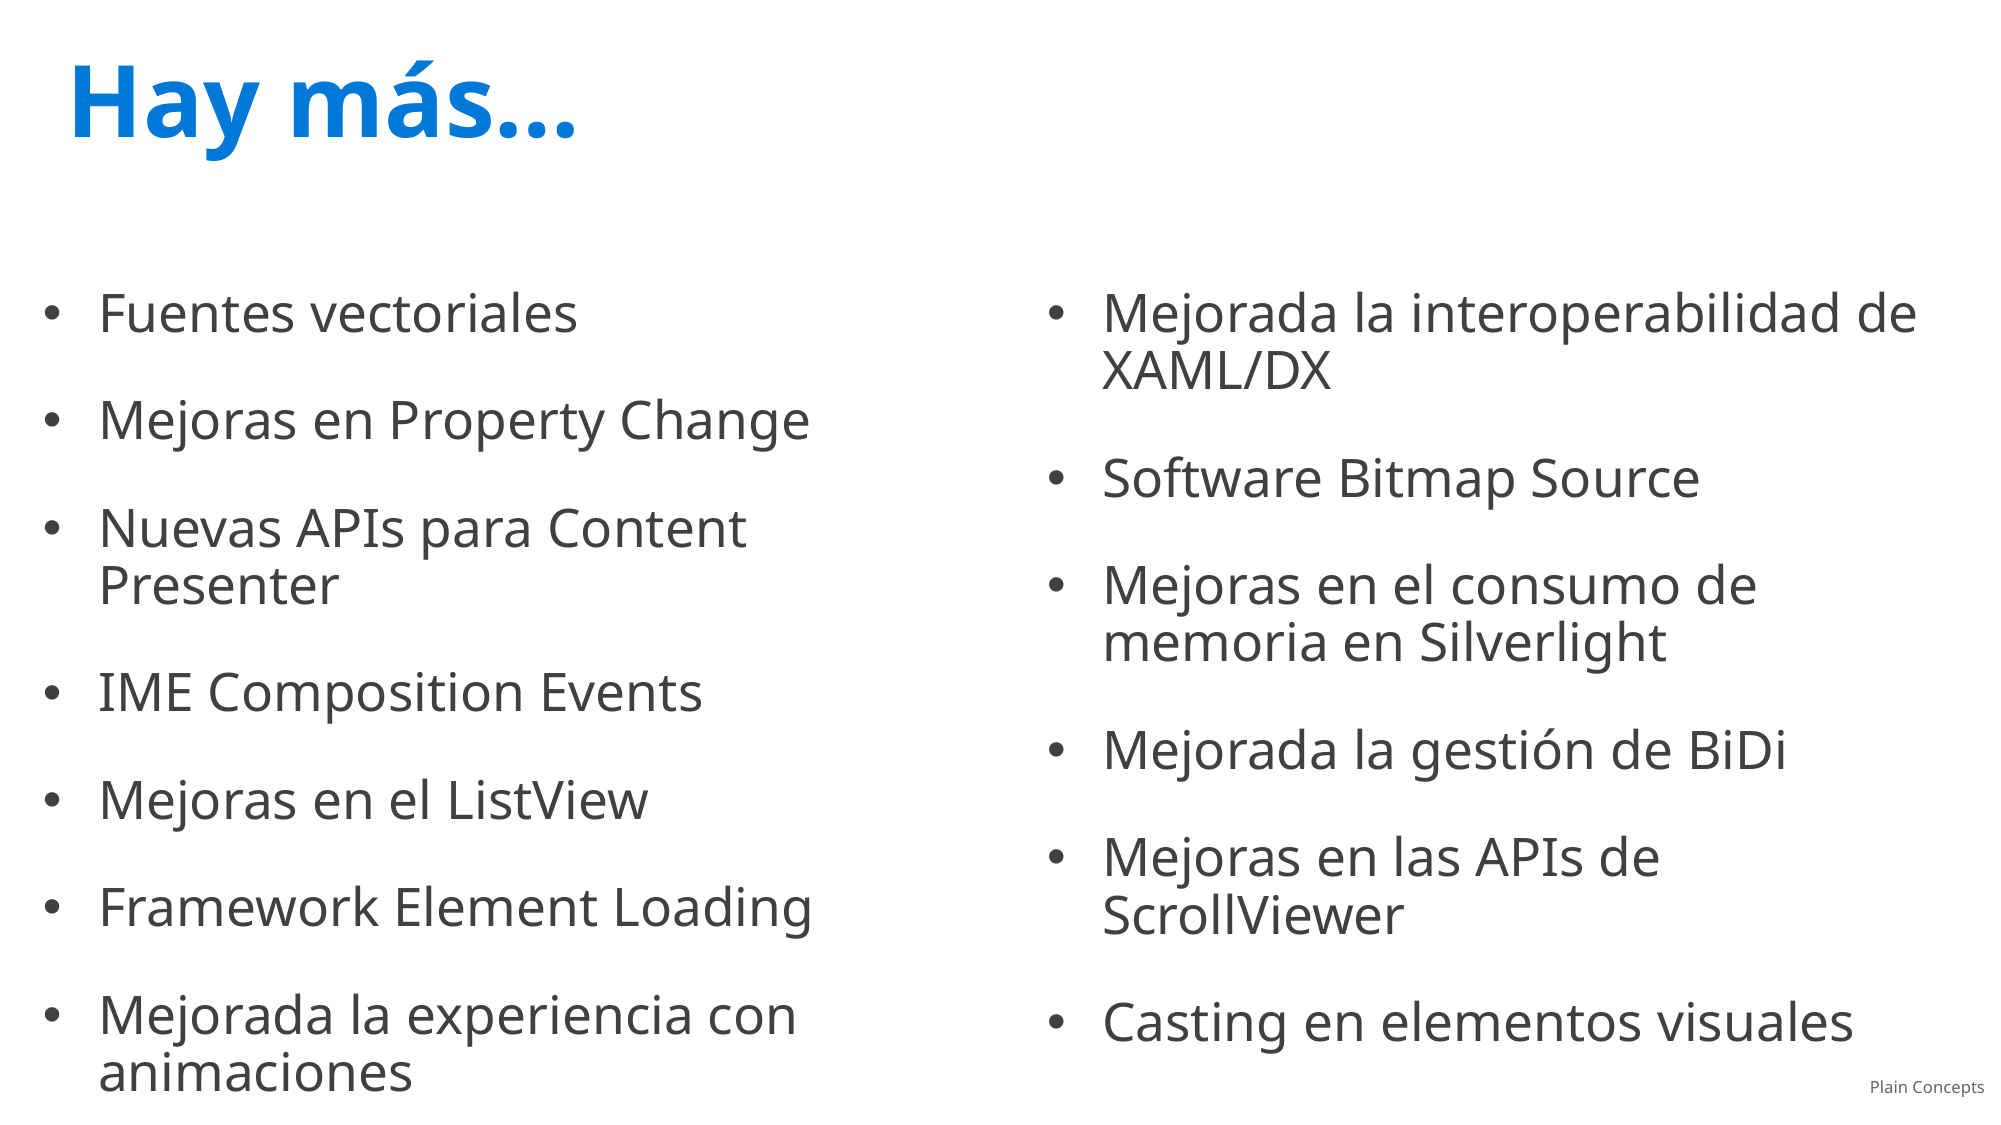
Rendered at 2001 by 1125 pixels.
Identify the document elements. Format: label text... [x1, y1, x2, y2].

title Hay más… [44, 33, 1956, 195]
list Fuentes vectoriales Mejoras en Property Change Nuevas APIs para Content Presenter IME Composition Events Mejoras en el ListView Framework Element Loading Mejorada la experiencia con animaciones [20, 268, 988, 1078]
list Mejorada la interoperabilidad de XAML/DX Software Bitmap Source Mejoras en el consumo de memoria en Silverlight Mejorada la gestión de BiDi Mejoras en las APIs de ScrollViewer Casting en elementos visuales [1024, 268, 1969, 1078]
